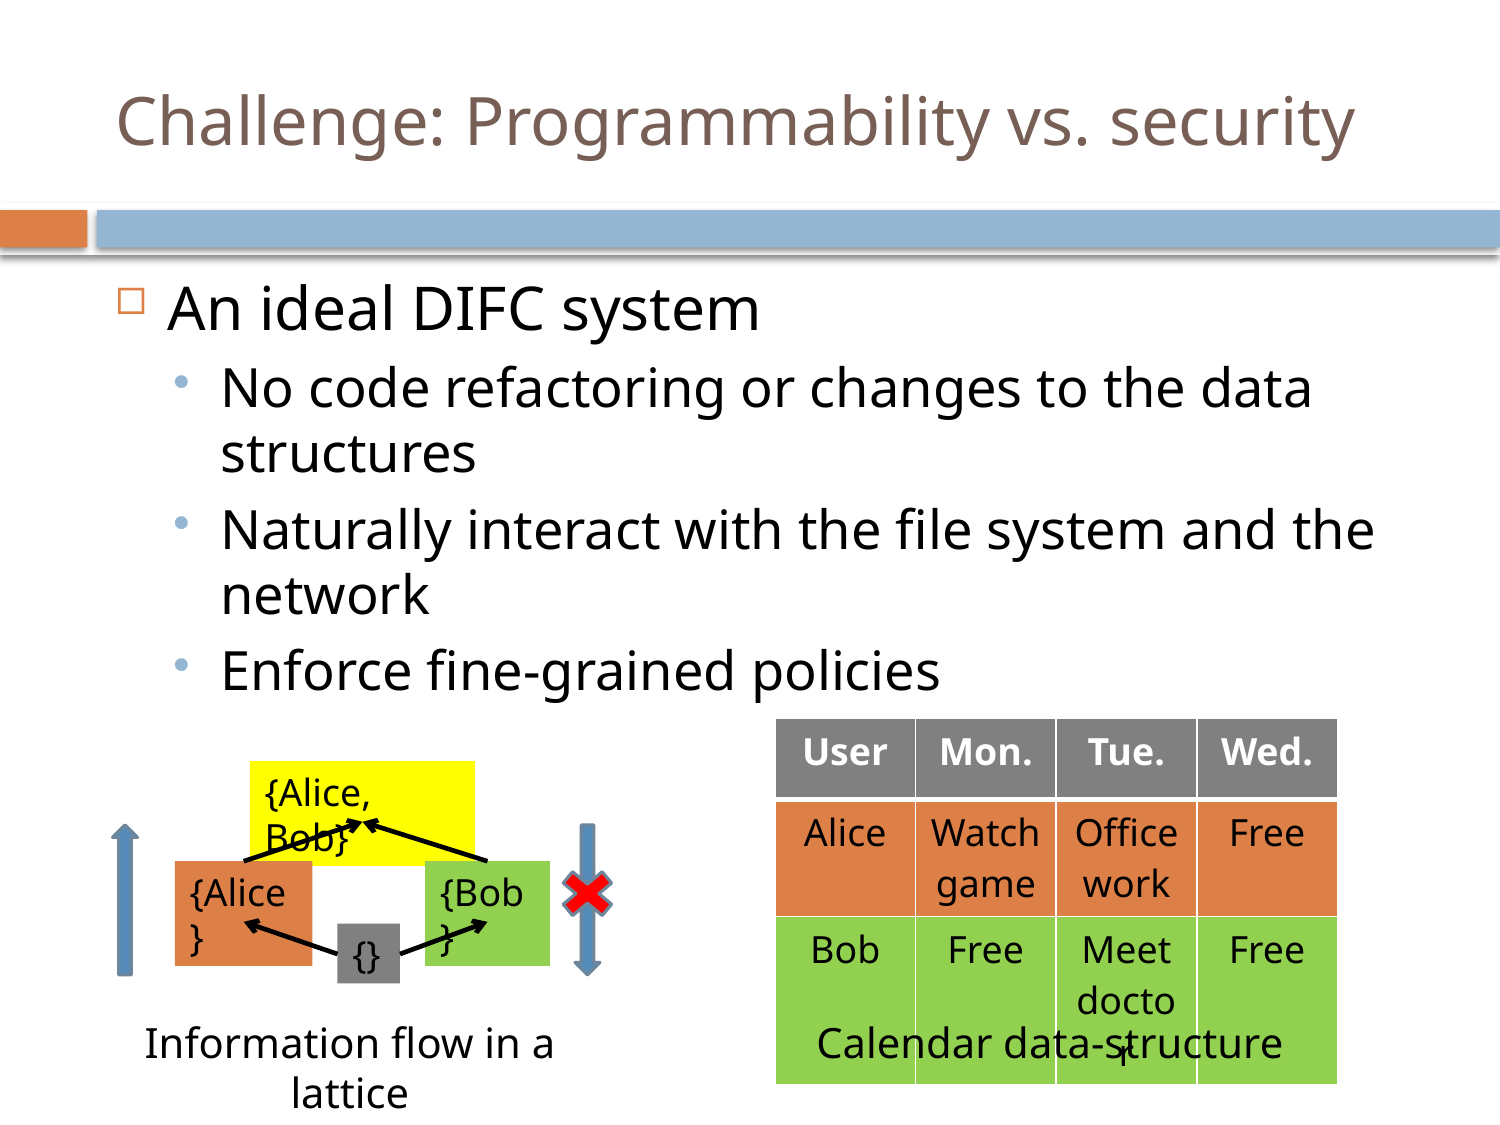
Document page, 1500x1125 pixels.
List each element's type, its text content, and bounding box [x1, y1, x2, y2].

table_cell Meet doctor [1057, 1075, 1196, 1084]
table_cell Free [1198, 917, 1337, 1084]
table_cell Bob [776, 917, 915, 1084]
table_cell Free [1198, 802, 1337, 916]
table_cell Watch game [916, 802, 1055, 916]
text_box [87, 760, 626, 1076]
table_cell Meet doctor [1057, 917, 1196, 1009]
title Challenge: Programmability vs. security [100, 37, 1438, 200]
table_cell Office work [1057, 802, 1196, 916]
table_cell Free [916, 1075, 1055, 1084]
table_header Tue. [1057, 719, 1196, 797]
table_cell Alice [776, 802, 915, 916]
table_header Mon. [916, 719, 1055, 797]
table_header Wed. [1198, 719, 1337, 797]
text_box Calendar data-structure [787, 1009, 1313, 1075]
table_header User [776, 719, 915, 797]
table_cell Free [916, 917, 1055, 1009]
list An ideal DIFC system No code refactoring or changes to the data structures Naturally interact with the file system and the network Enforce fine-grained policies [100, 262, 1438, 1000]
